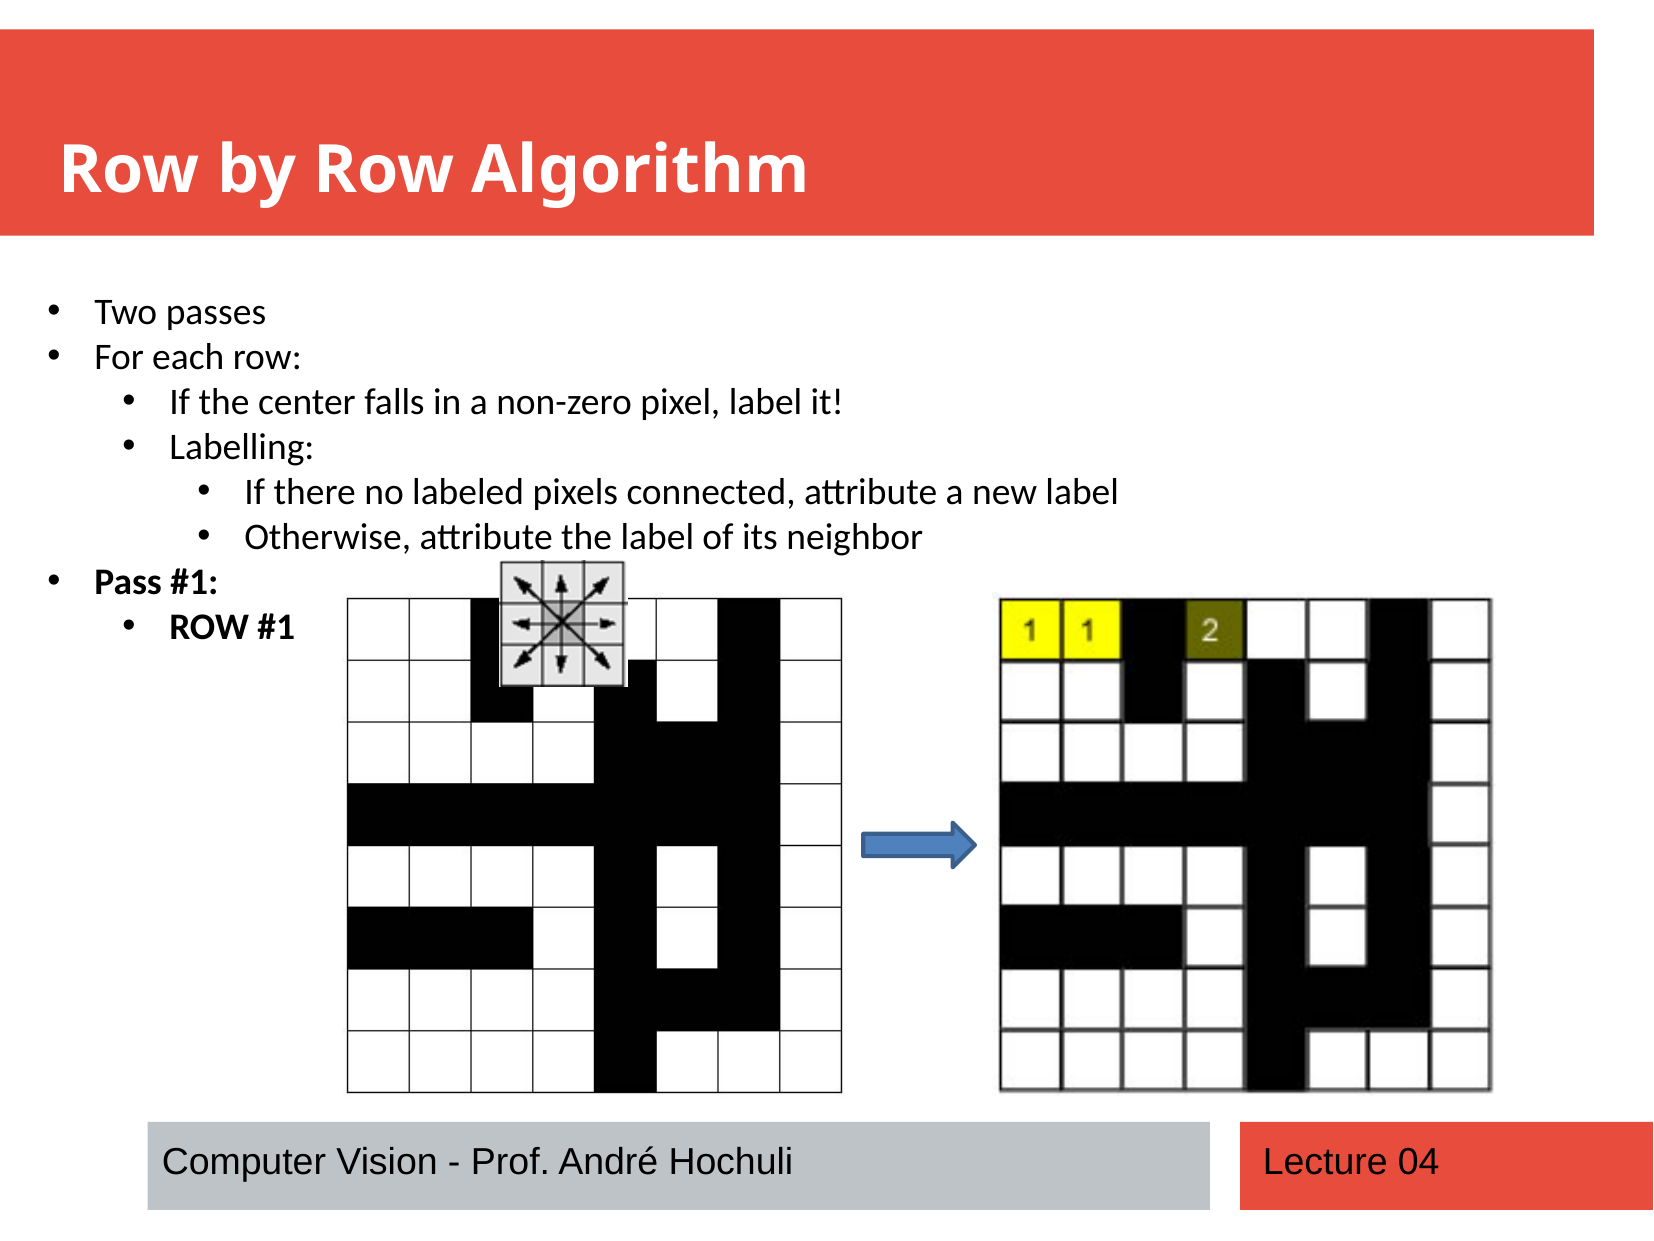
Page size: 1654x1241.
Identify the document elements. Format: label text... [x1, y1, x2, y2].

text_box Row by Row Algorithm [58, 58, 1594, 206]
picture [992, 591, 1496, 1096]
text_box Two passes For each row: If the center falls in a non-zero pixel, label it! Labelling: If there no labeled pixels connected, attribute a new label Otherwise, attribute the label of its neighbor Pass #1: ROW #1 [32, 279, 1594, 790]
text_box Lecture 04 [1248, 1129, 1623, 1189]
text_box Computer Vision - Prof. André Hochuli [147, 1129, 1205, 1189]
picture [342, 560, 846, 1097]
text_box [861, 820, 978, 870]
